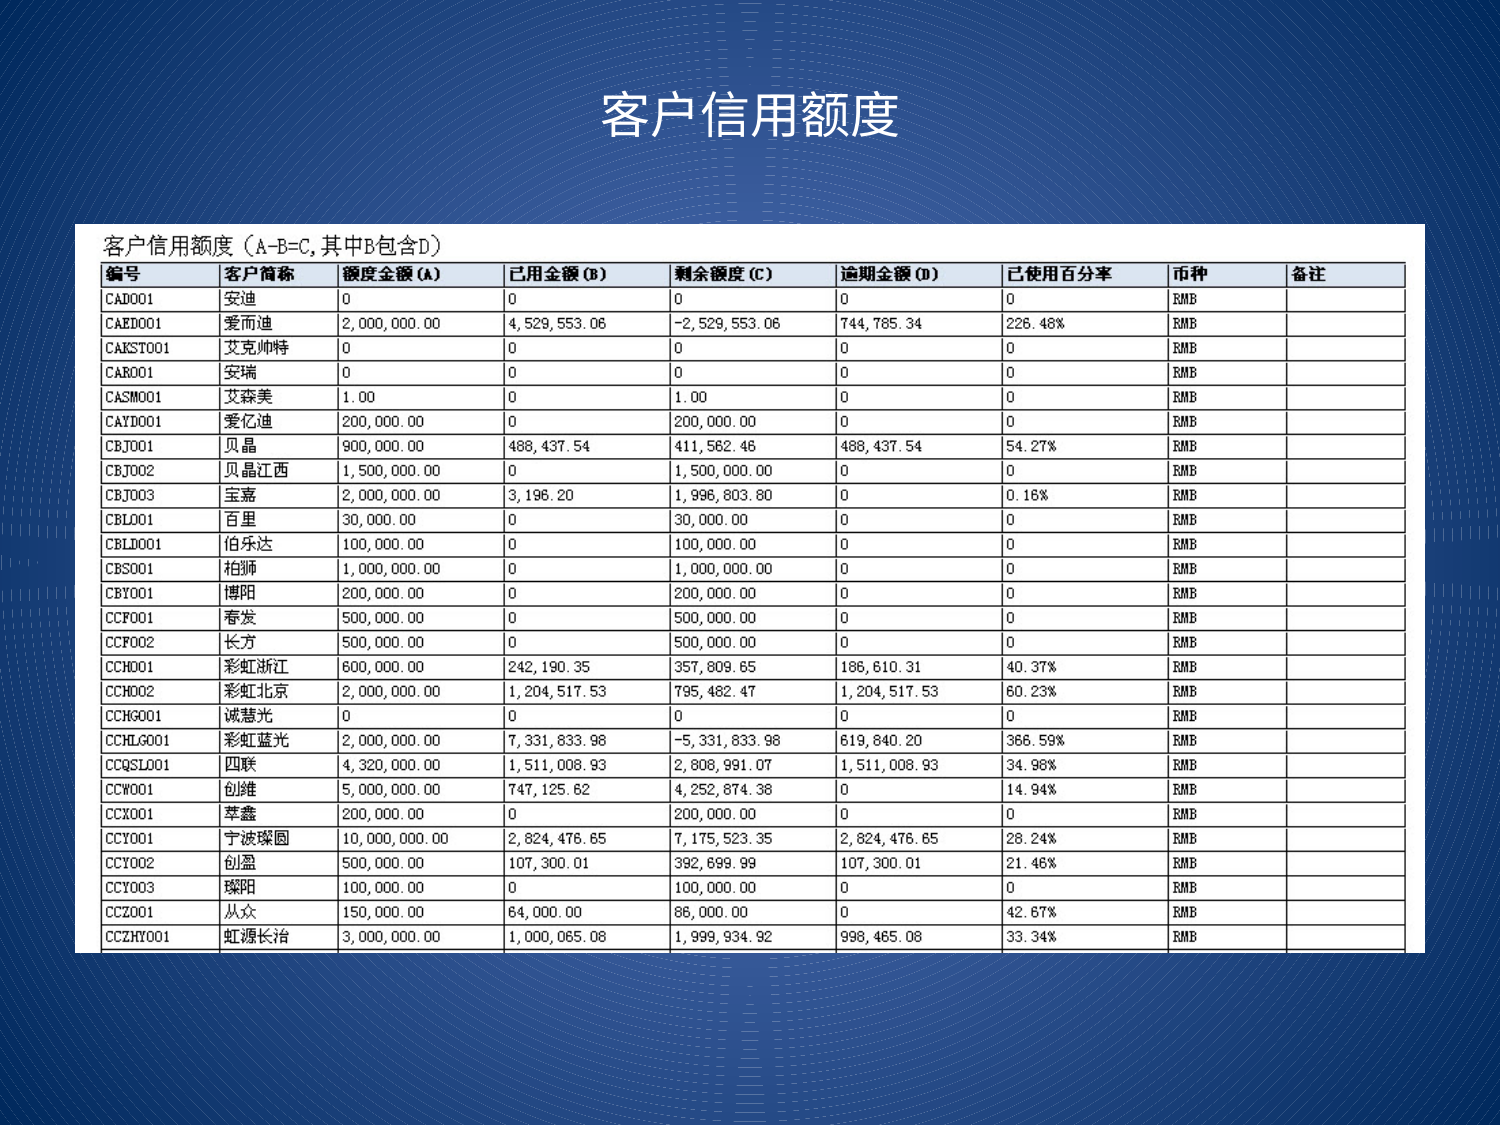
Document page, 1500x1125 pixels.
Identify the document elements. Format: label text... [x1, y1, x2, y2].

title 客户信用额度 [75, 45, 1425, 224]
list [74, 224, 1426, 954]
